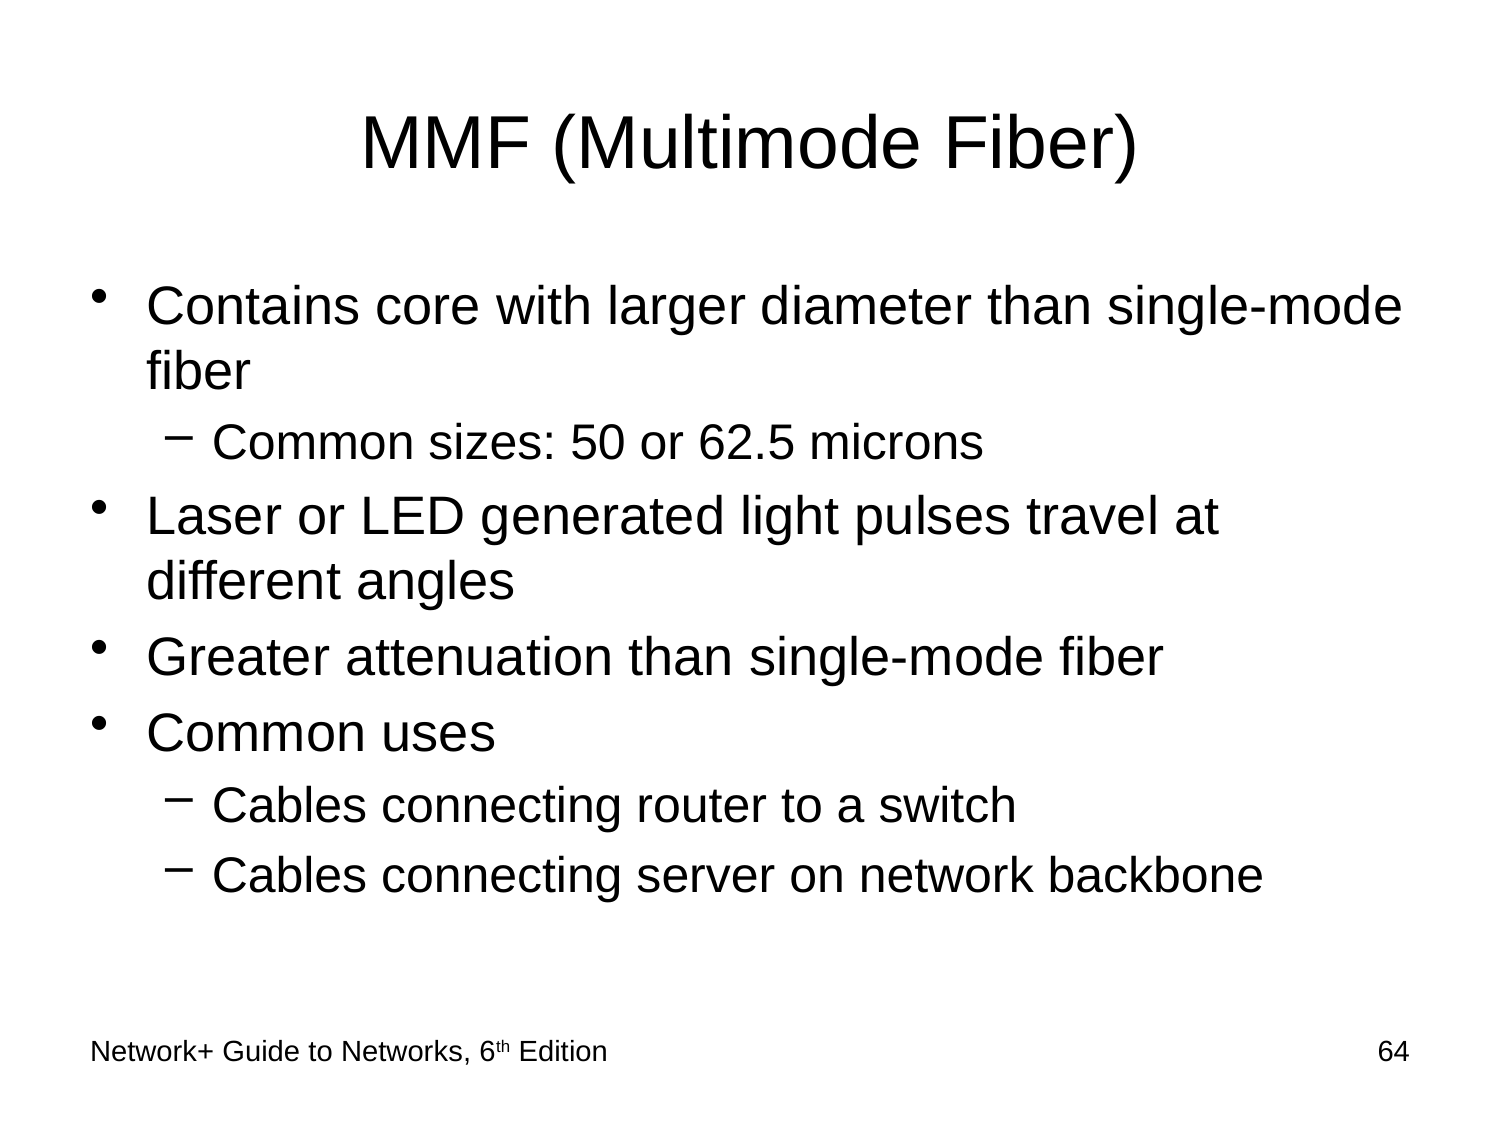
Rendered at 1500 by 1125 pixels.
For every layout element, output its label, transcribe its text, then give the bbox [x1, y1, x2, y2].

footer Network+ Guide to Networks, 6th Edition [74, 1024, 988, 1103]
title MMF (Multimode Fiber) [75, 45, 1425, 233]
slide_number 64 [1074, 1024, 1426, 1103]
list Contains core with larger diameter than single-mode fiber Common sizes: 50 or 62.5 microns Laser or LED generated light pulses travel at different angles Greater attenuation than single-mode fiber Common uses Cables connecting router to a switch Cables connecting server on network backbone [75, 262, 1425, 1005]
